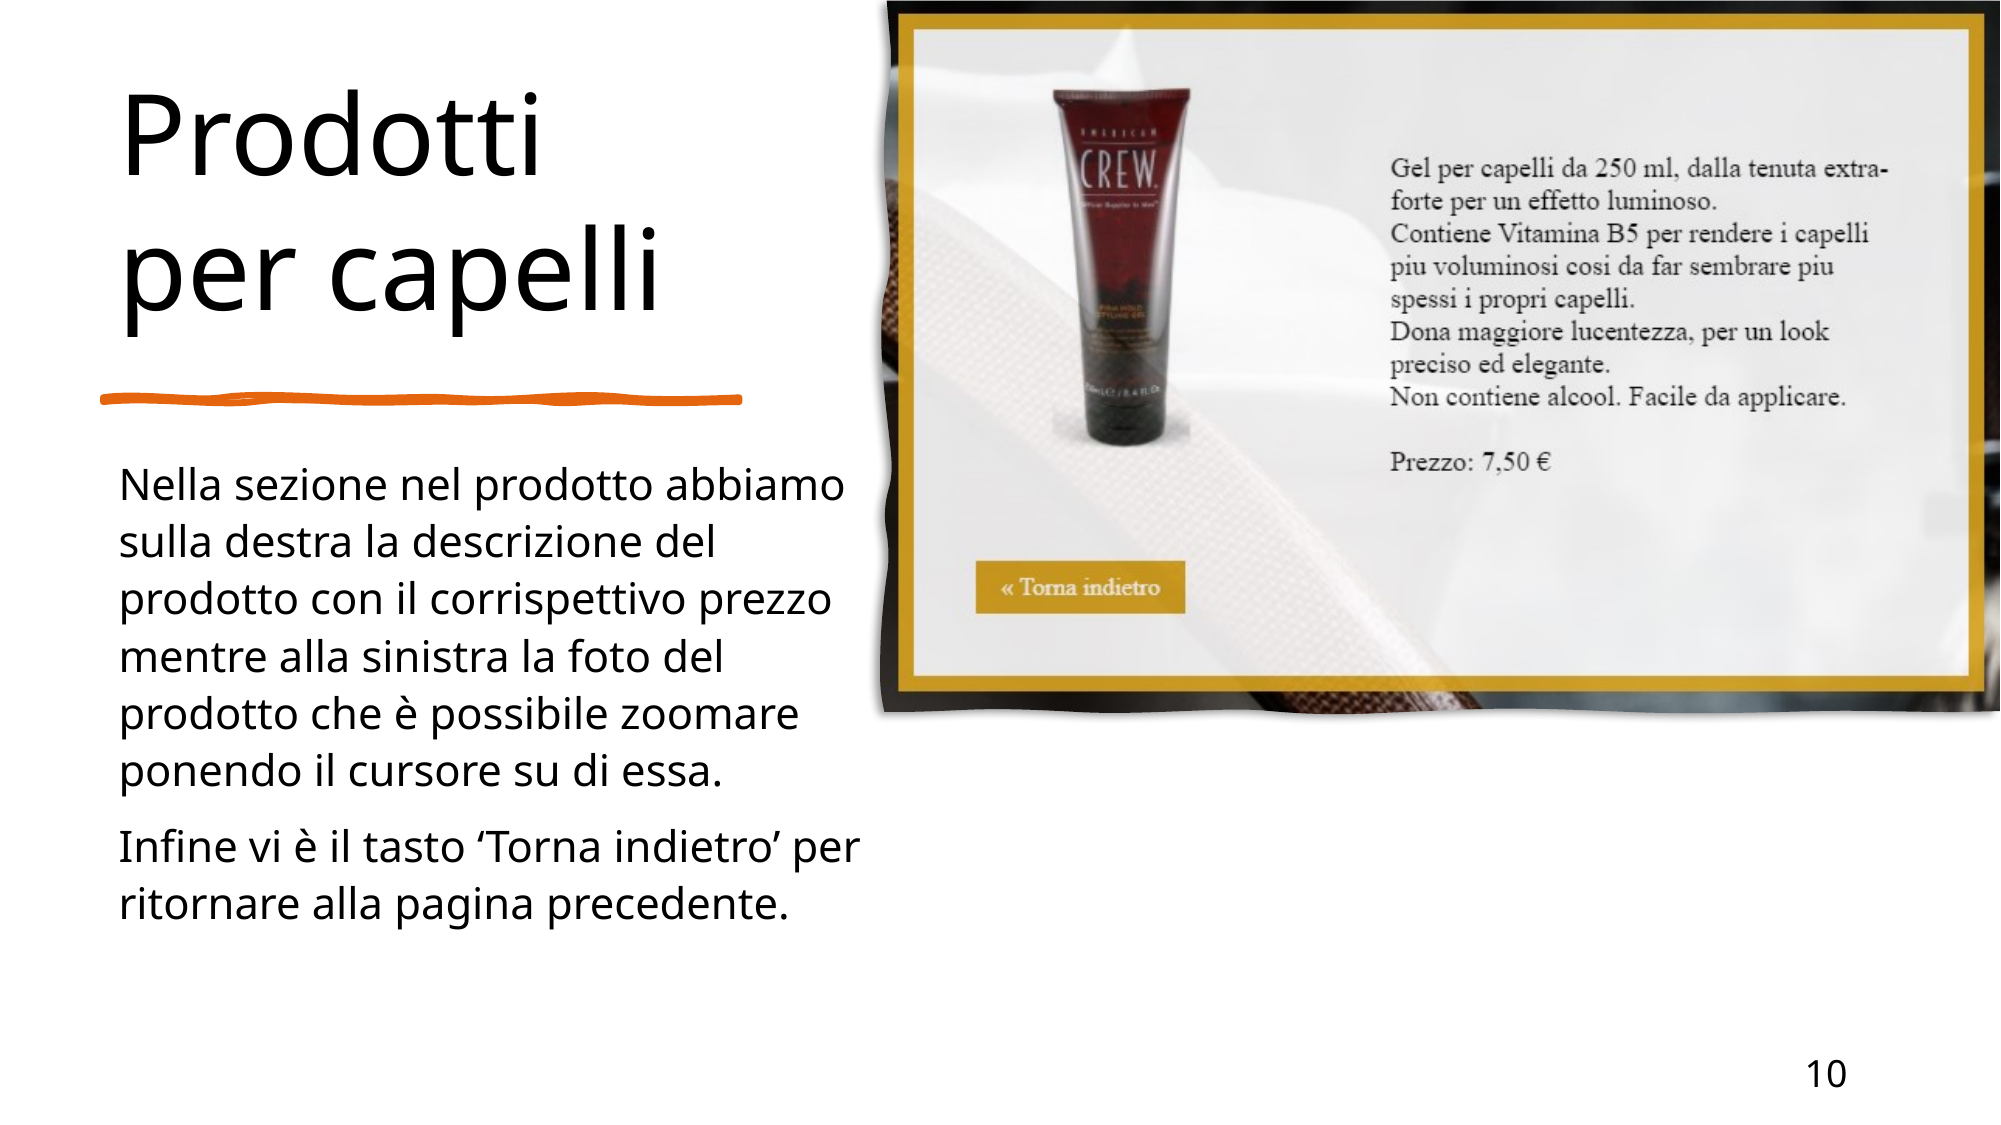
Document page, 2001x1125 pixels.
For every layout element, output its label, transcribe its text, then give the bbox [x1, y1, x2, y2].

text_box 10 [1412, 1042, 1863, 1103]
picture [880, 0, 2000, 715]
list Nella sezione nel prodotto abbiamo sulla destra la descrizione del prodotto con il corrispettivo prezzo mentre alla sinistra la foto del prodotto che è possibile zoomare ponendo il cursore su di essa. Infine vi è il tasto ‘Torna indietro’ per ritornare alla pagina precedente. [103, 443, 879, 999]
title Prodotti per capelli [103, 70, 747, 341]
